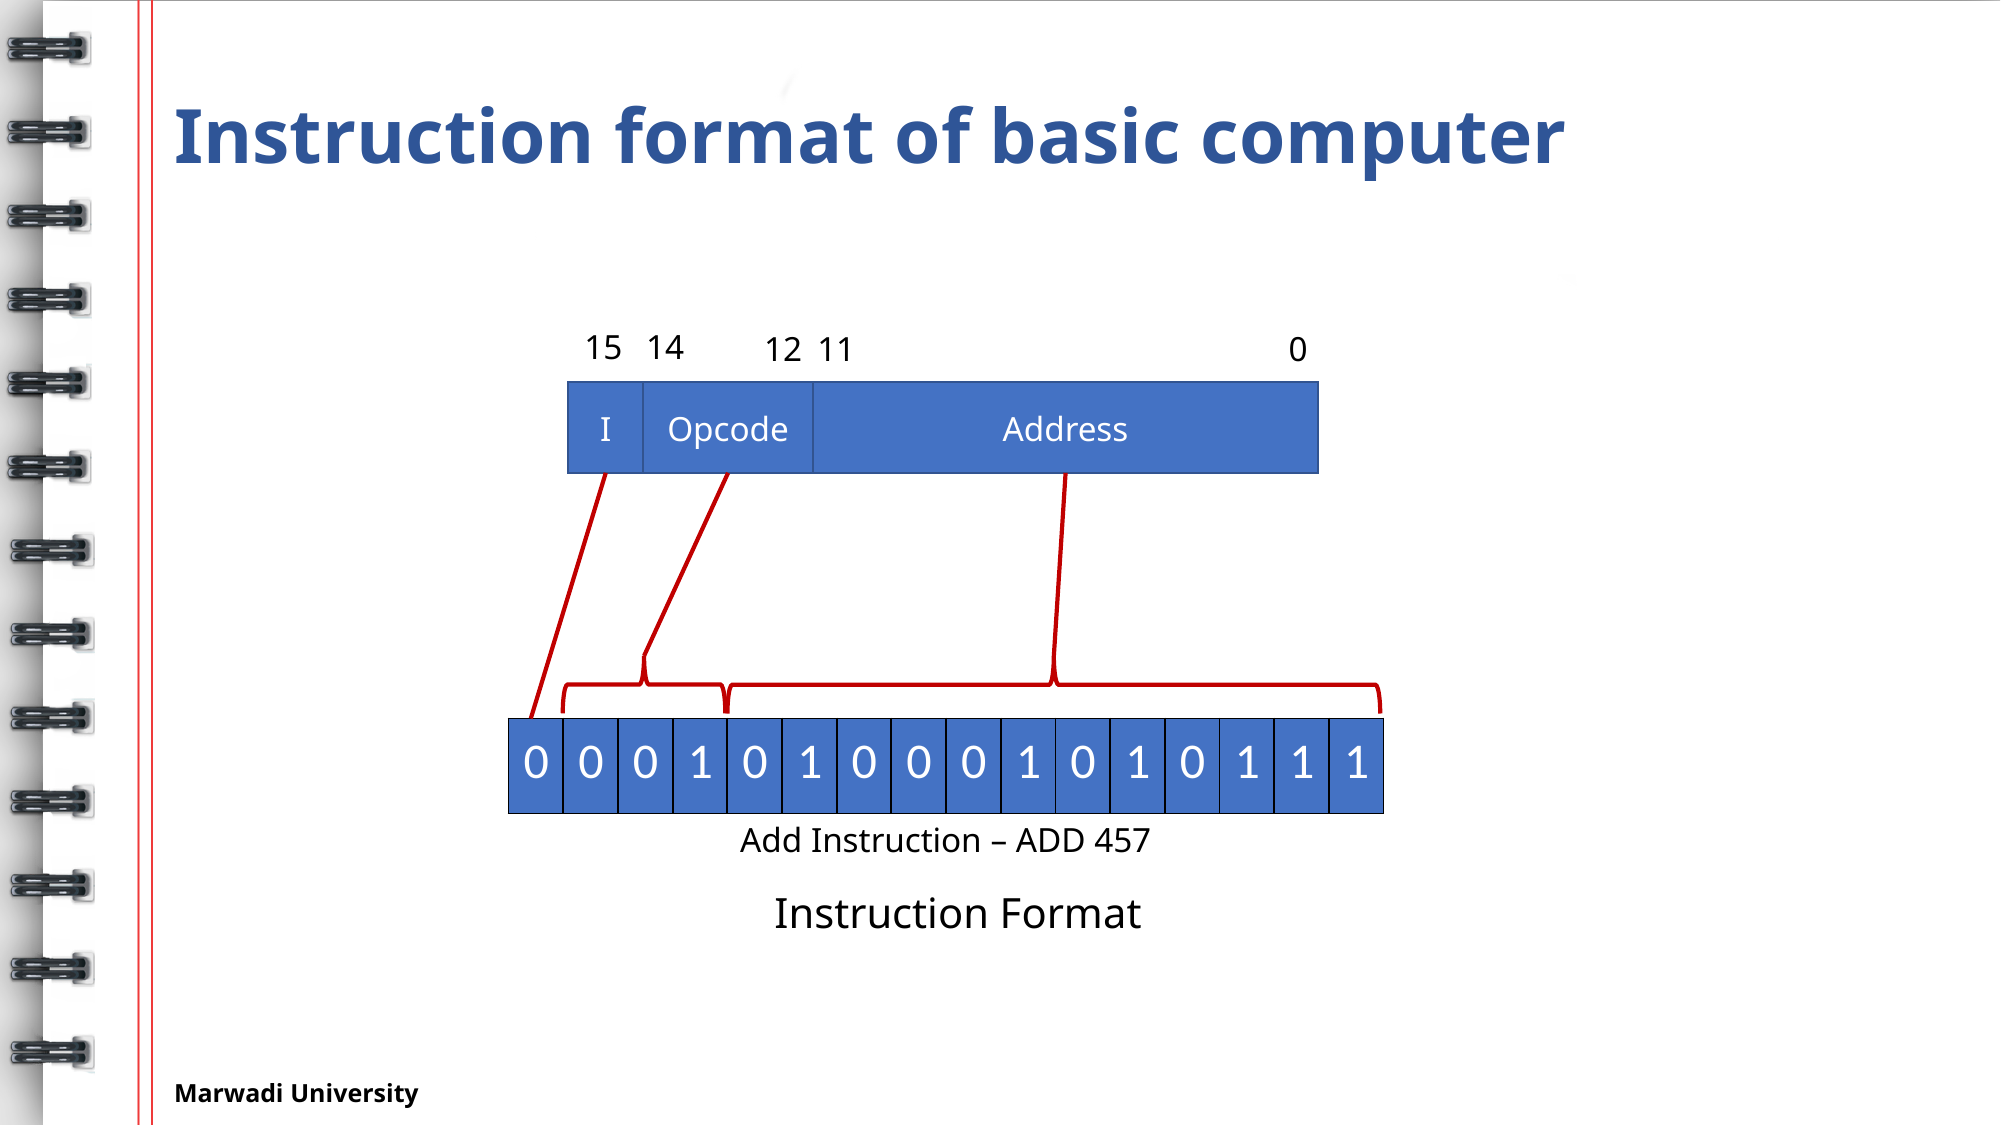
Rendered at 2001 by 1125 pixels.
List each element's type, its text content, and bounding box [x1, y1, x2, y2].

text_box 12 [742, 320, 824, 375]
table_header 0 [1056, 719, 1109, 811]
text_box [727, 472, 1381, 714]
text_box I [567, 381, 644, 472]
text_box Add Instruction – ADD 457 [508, 811, 1384, 867]
table_header 1 [1220, 719, 1273, 811]
text_box 15 [565, 318, 624, 374]
picture [0, 0, 2001, 1125]
table_header 0 [1166, 719, 1219, 811]
text_box 14 [624, 318, 706, 374]
table_header 1 [1275, 719, 1328, 811]
table_header 1 [783, 719, 836, 811]
table_header 1 [1111, 719, 1164, 811]
table_header 0 [564, 719, 617, 811]
table_header 0 [838, 719, 890, 811]
text_box Opcode [644, 381, 812, 472]
text_box 0 [1273, 320, 1319, 375]
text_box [530, 472, 606, 719]
text_box Instruction Format [582, 879, 1333, 944]
text_box Address [812, 381, 1319, 472]
table_header 1 [1330, 719, 1383, 811]
table_header 0 [892, 719, 945, 811]
table_header 0 [947, 719, 1000, 811]
table_header 1 [1002, 719, 1055, 811]
table_header 0 [509, 719, 562, 811]
footer Marwadi University [159, 1064, 1360, 1124]
table_header 0 [619, 719, 672, 811]
table_header 0 [728, 719, 781, 811]
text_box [562, 472, 727, 714]
table_header 1 [674, 719, 726, 811]
text_box 11 [798, 320, 874, 376]
title Instruction format of basic computer [159, 30, 1903, 249]
